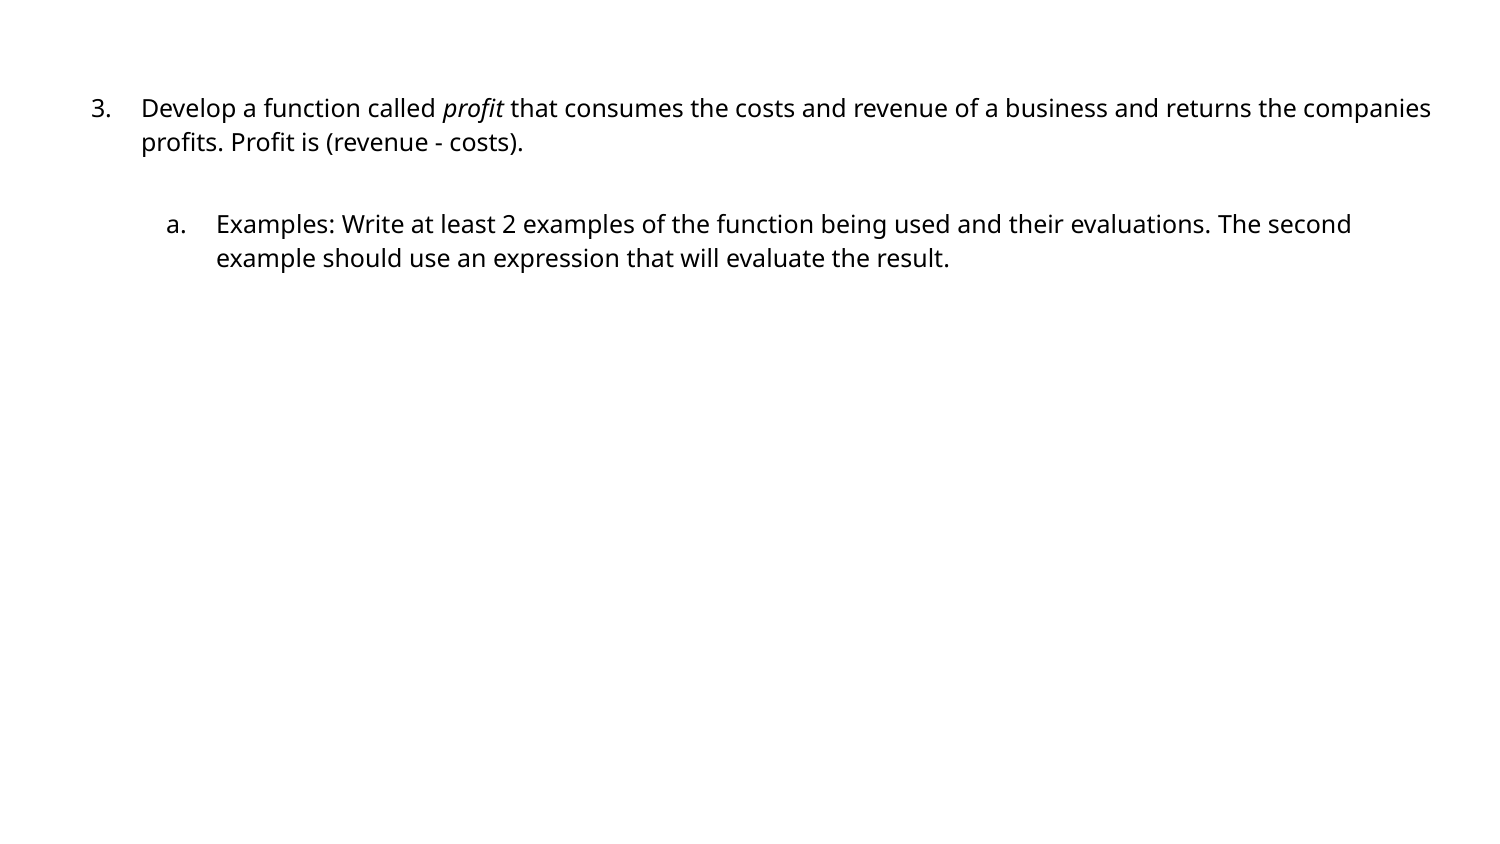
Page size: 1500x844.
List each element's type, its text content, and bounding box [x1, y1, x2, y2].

list Examples: Write at least 2 examples of the function being used and their evaluations. The second example should use an expression that will evaluate the result. [51, 189, 1449, 750]
title Develop a function called profit that consumes the costs and revenue of a business and returns the companies profits. Profit is (revenue - costs). [51, 72, 1449, 167]
